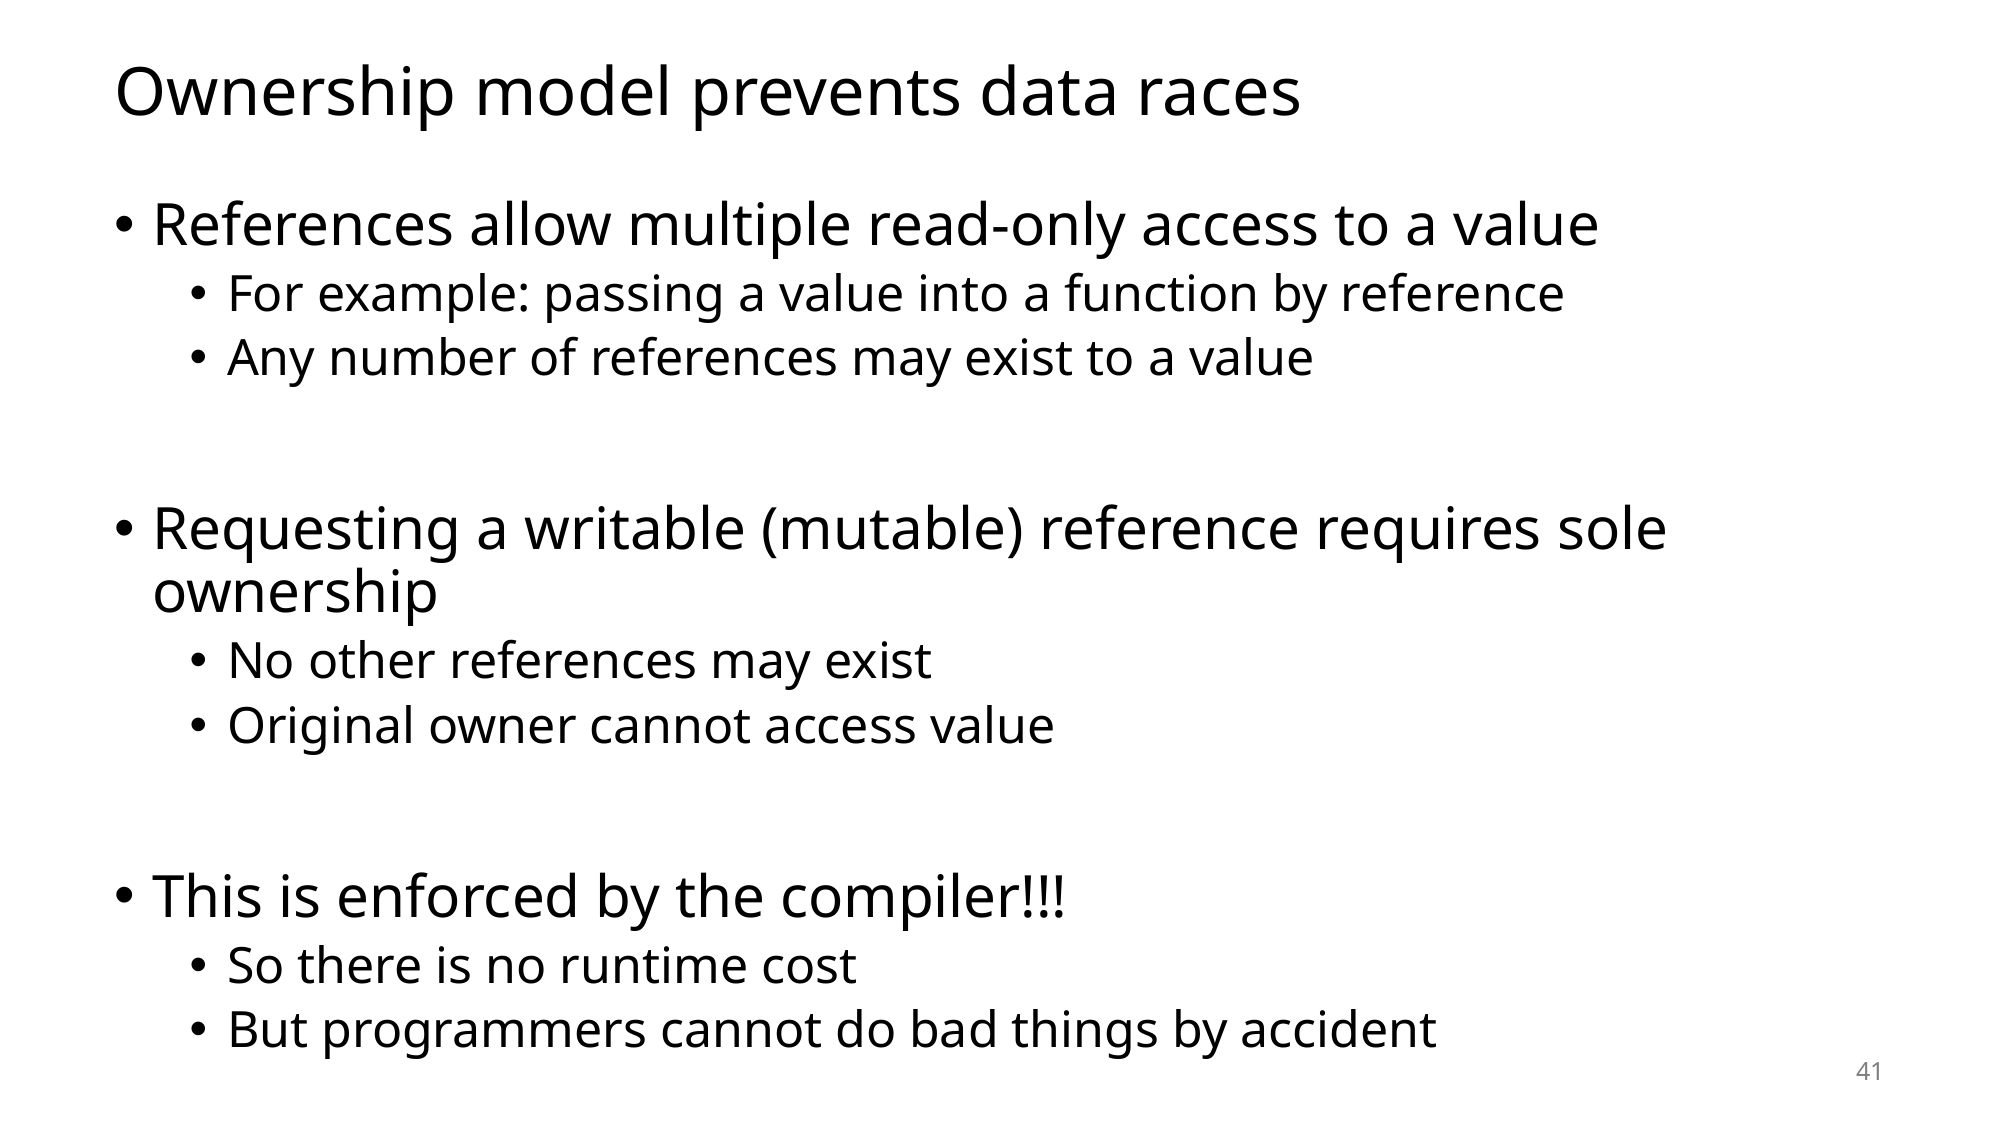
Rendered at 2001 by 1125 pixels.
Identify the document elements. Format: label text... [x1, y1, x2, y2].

list References allow multiple read-only access to a value For example: passing a value into a function by reference Any number of references may exist to a value Requesting a writable (mutable) reference requires sole ownership No other references may exist Original owner cannot access value This is enforced by the compiler!!! So there is no runtime cost But programmers cannot do bad things by accident [99, 187, 1900, 1013]
title Ownership model prevents data races [99, 37, 1900, 150]
slide_number 41 [1749, 1042, 1900, 1103]
